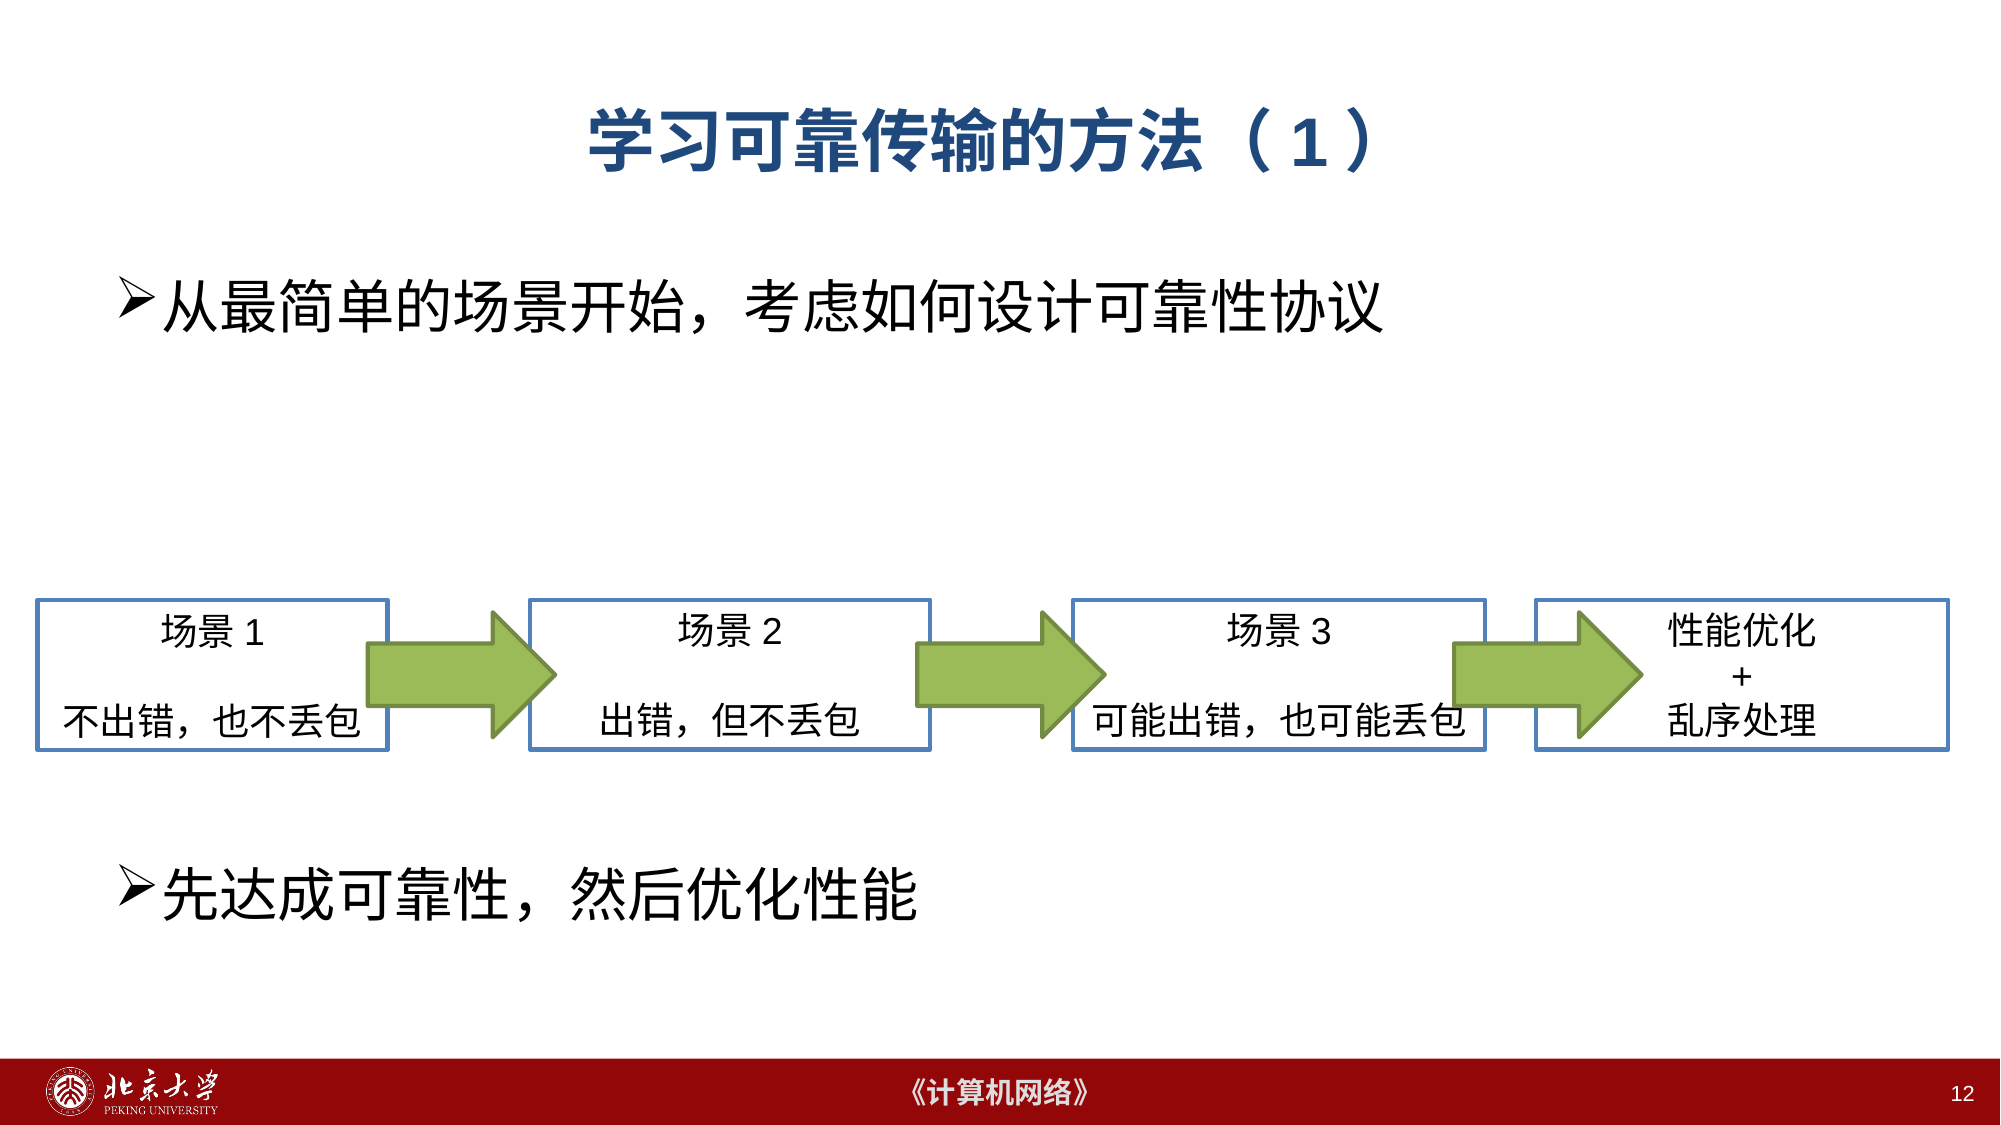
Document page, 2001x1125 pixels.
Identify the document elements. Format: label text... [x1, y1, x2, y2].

list 从最简单的场景开始，考虑如何设计可靠性协议 先达成可靠性，然后优化性能 [99, 706, 1900, 1005]
title 学习可靠传输的方法（1） [99, 45, 1900, 233]
text_box [1452, 610, 1644, 740]
text_box [365, 610, 558, 740]
list 从最简单的场景开始，考虑如何设计可靠性协议 先达成可靠性，然后优化性能 [99, 262, 1900, 643]
text_box 性能优化 + 乱序处理 [1534, 598, 1950, 752]
slide_number 12 [1522, 1072, 1990, 1125]
text_box 场景2 出错，但不丢包 [528, 598, 932, 752]
text_box [915, 610, 1107, 740]
picture [46, 1067, 218, 1116]
text_box 场景1 不出错，也不丢包 [35, 598, 390, 752]
text_box 场景3 可能出错，也可能丢包 [1071, 598, 1487, 752]
